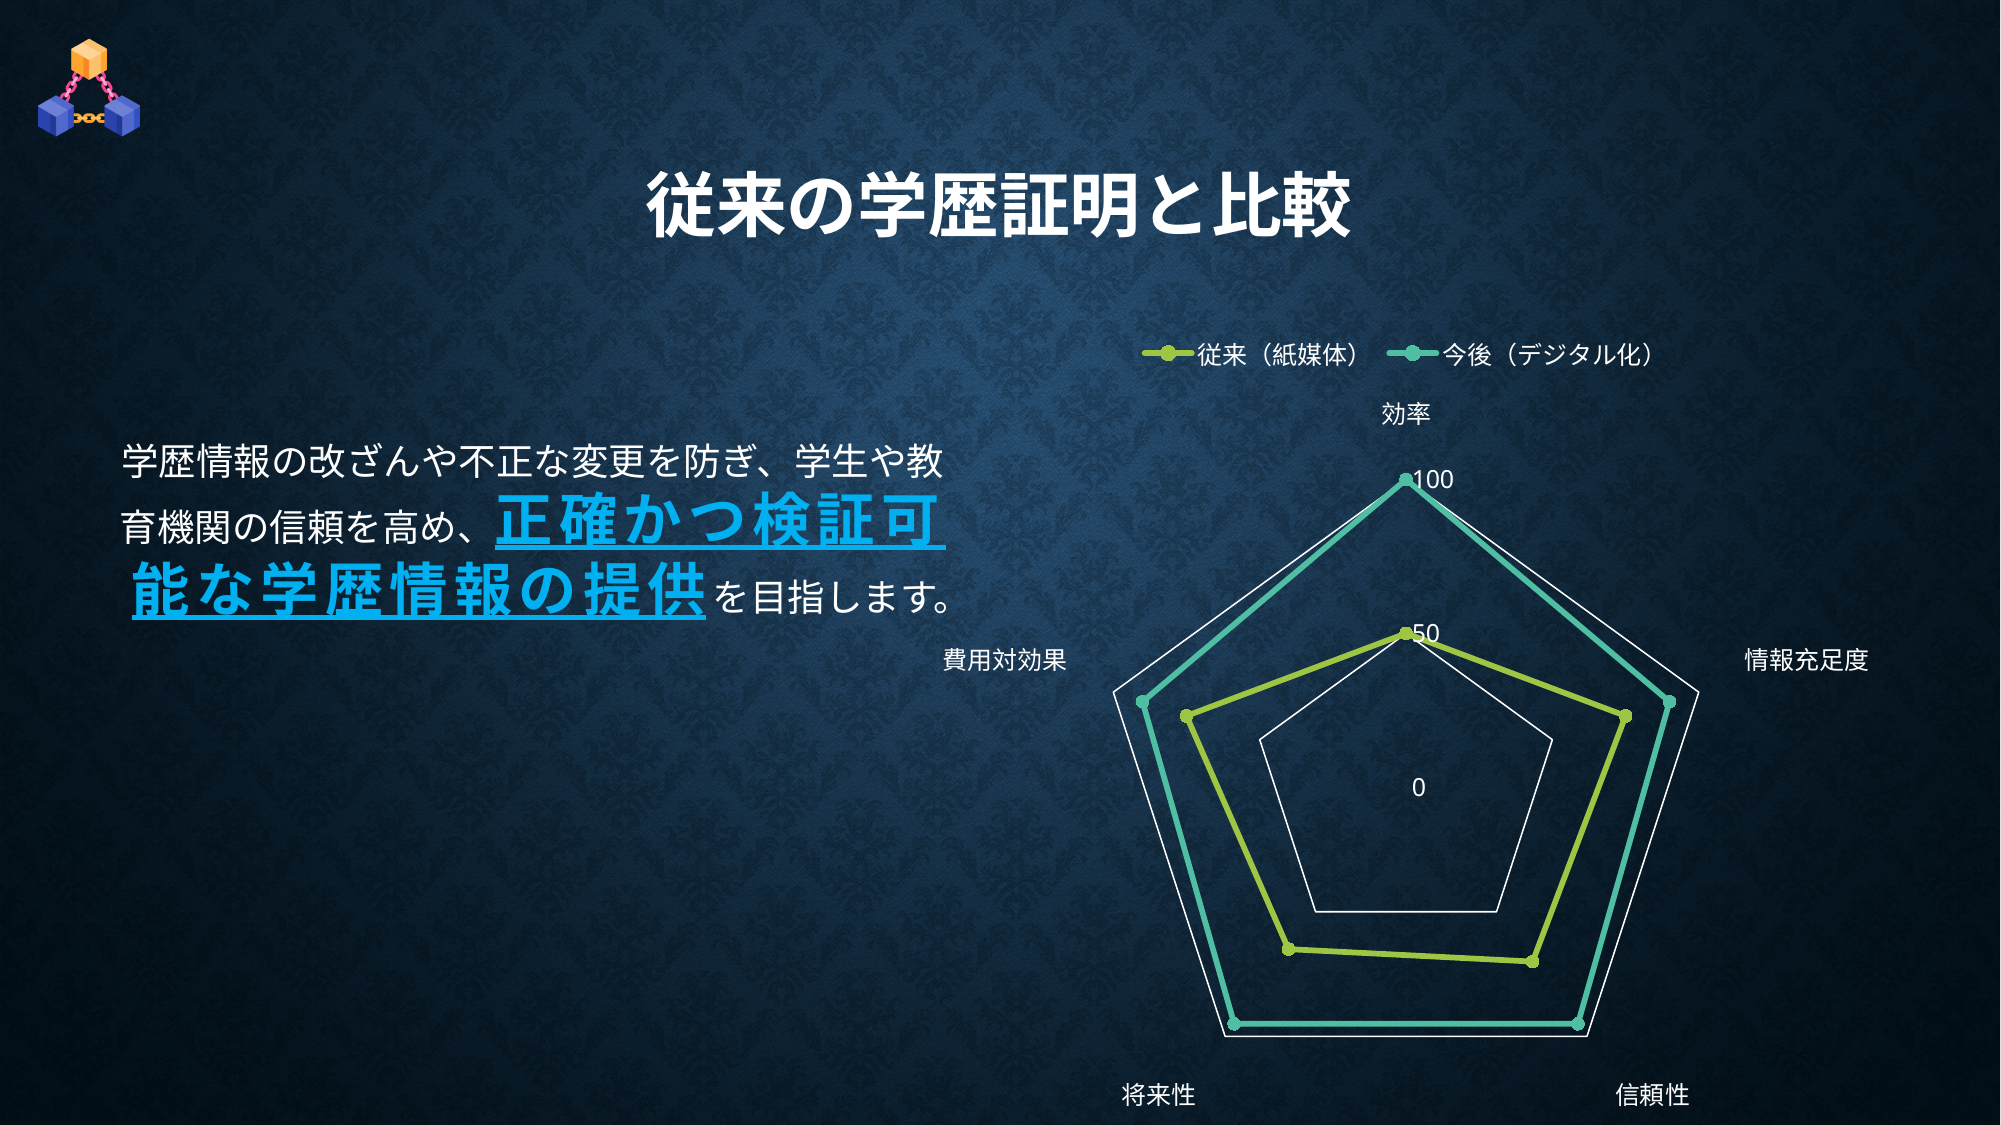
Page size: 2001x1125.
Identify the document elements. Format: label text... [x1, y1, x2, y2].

picture [38, 37, 140, 139]
title 従来の学歴証明と比較 [149, 99, 1849, 318]
text_box 学歴情報の改ざんや不正な変更を防ぎ、学生や教育機関の信頼を高め、正確かつ検証可能な学歴情報の提供を目指します。 [104, 430, 804, 631]
chart [811, 317, 2000, 1125]
